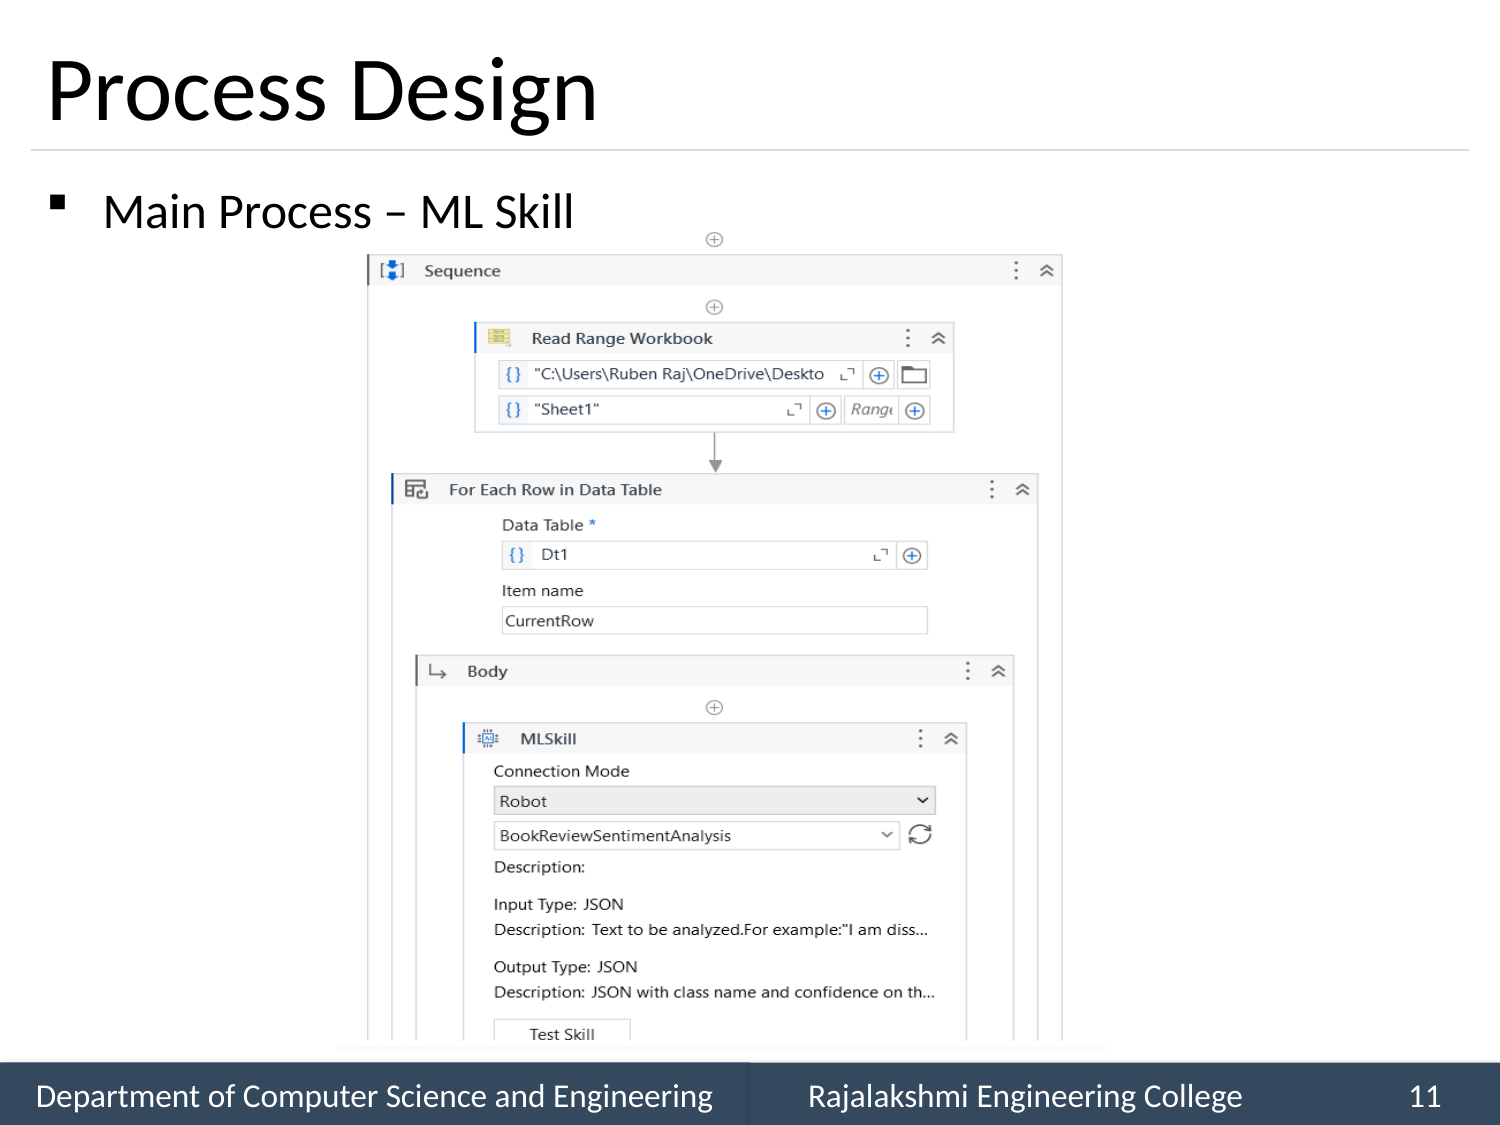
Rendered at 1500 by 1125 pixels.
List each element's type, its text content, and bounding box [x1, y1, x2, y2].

picture [336, 231, 1109, 1051]
list Main Process – ML Skill [31, 162, 1469, 1038]
title Process Design [31, 17, 1469, 150]
